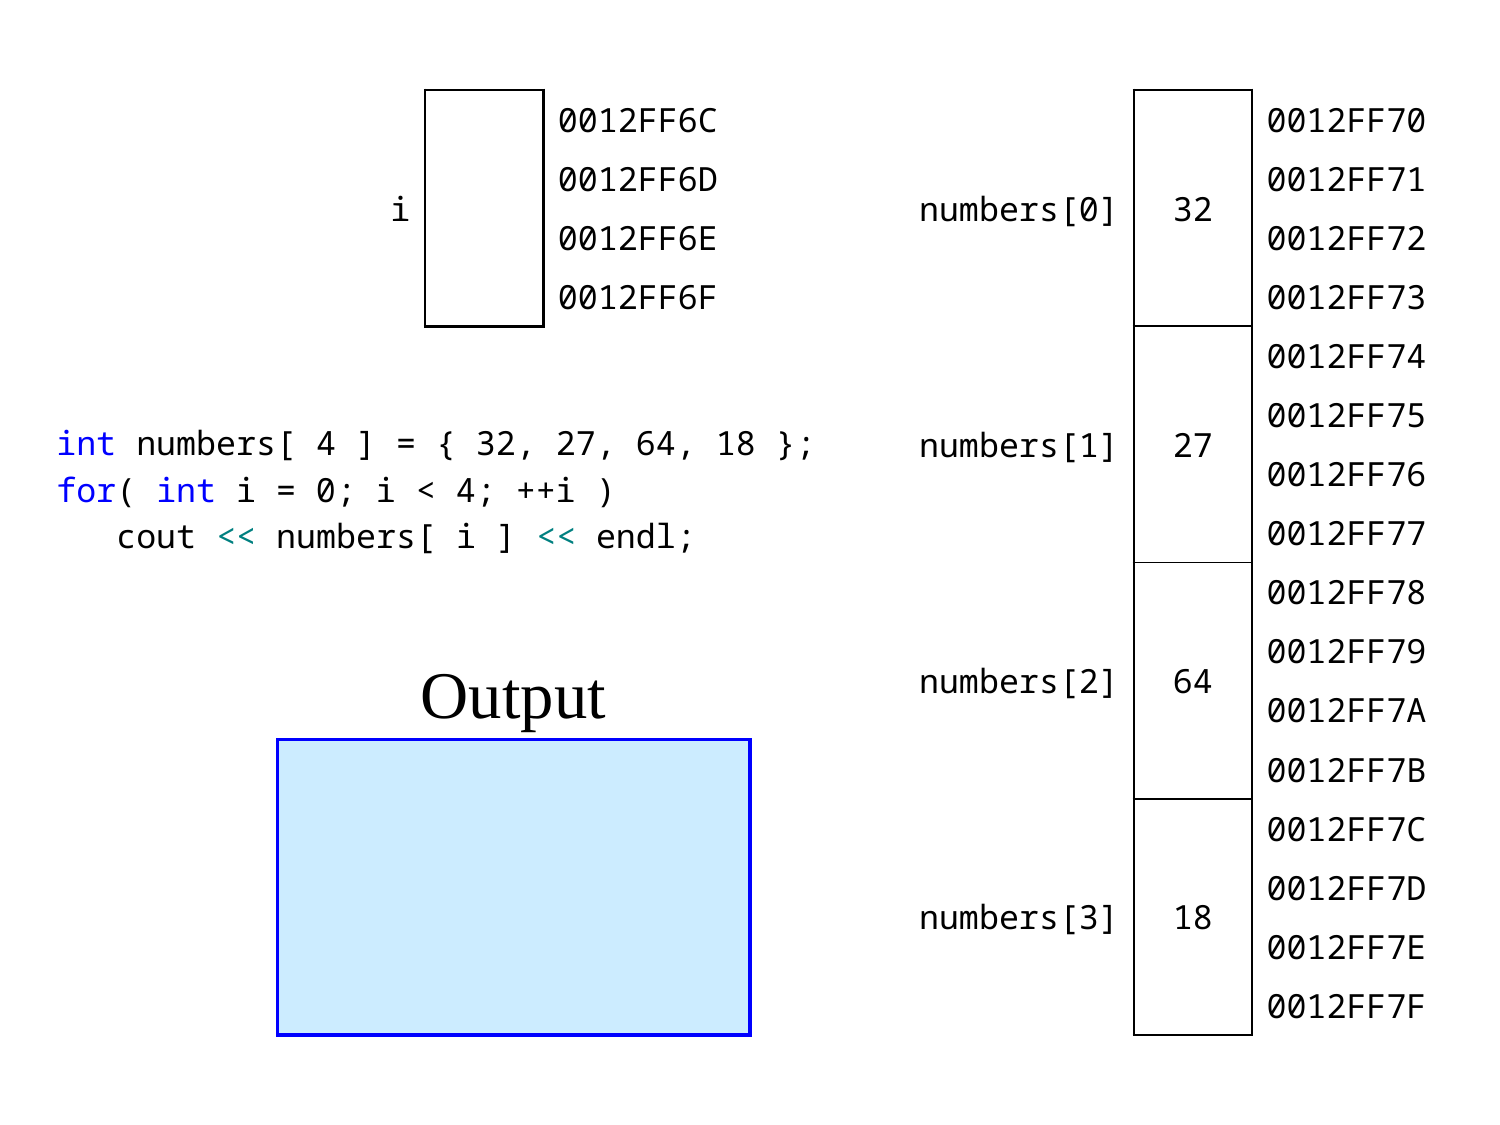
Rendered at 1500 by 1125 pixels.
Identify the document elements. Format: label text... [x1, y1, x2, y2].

table_header i [366, 90, 424, 326]
table_header 0012FF6C [545, 90, 750, 149]
table_cell numbers[1] [898, 326, 1133, 562]
table_cell 0012FF7A [1253, 681, 1459, 740]
table_header [426, 91, 542, 325]
table_cell 0012FF6F [545, 267, 750, 326]
table_cell 0012FF6E [545, 208, 750, 267]
table_cell 0012FF73 [1253, 267, 1459, 326]
table_cell 0012FF71 [1253, 149, 1459, 208]
table_cell 0012FF7B [1253, 740, 1459, 799]
list int numbers[ 4 ] = { 32, 27, 64, 18 }; for( int i = 0; i < 4; ++i ) cout << numbers[ i ] << endl; [40, 414, 839, 563]
table_cell numbers[3] [898, 799, 1133, 1035]
table_cell 0012FF7F [1253, 976, 1459, 1035]
table_cell 0012FF7C [1253, 799, 1459, 858]
text_box [277, 739, 750, 1035]
table_cell 18 [1135, 800, 1251, 1034]
table_cell 0012FF7E [1253, 917, 1459, 976]
table_cell 0012FF72 [1253, 208, 1459, 267]
table_cell 0012FF6D [545, 149, 750, 208]
table_cell numbers[2] [898, 562, 1133, 799]
table_cell 64 [1135, 563, 1251, 798]
table_header numbers[0] [898, 90, 1133, 326]
table_cell 0012FF75 [1253, 385, 1459, 444]
text_box Output [395, 651, 632, 740]
table_cell 0012FF77 [1253, 503, 1459, 562]
table_cell 27 [1135, 327, 1251, 562]
table_cell 0012FF76 [1253, 444, 1459, 503]
table_cell 0012FF7D [1253, 858, 1459, 917]
table_header 32 [1135, 91, 1251, 325]
table_cell 0012FF74 [1253, 326, 1459, 385]
table_cell 0012FF79 [1253, 621, 1459, 681]
table_header 0012FF70 [1253, 90, 1459, 149]
table_cell 0012FF78 [1253, 562, 1459, 621]
